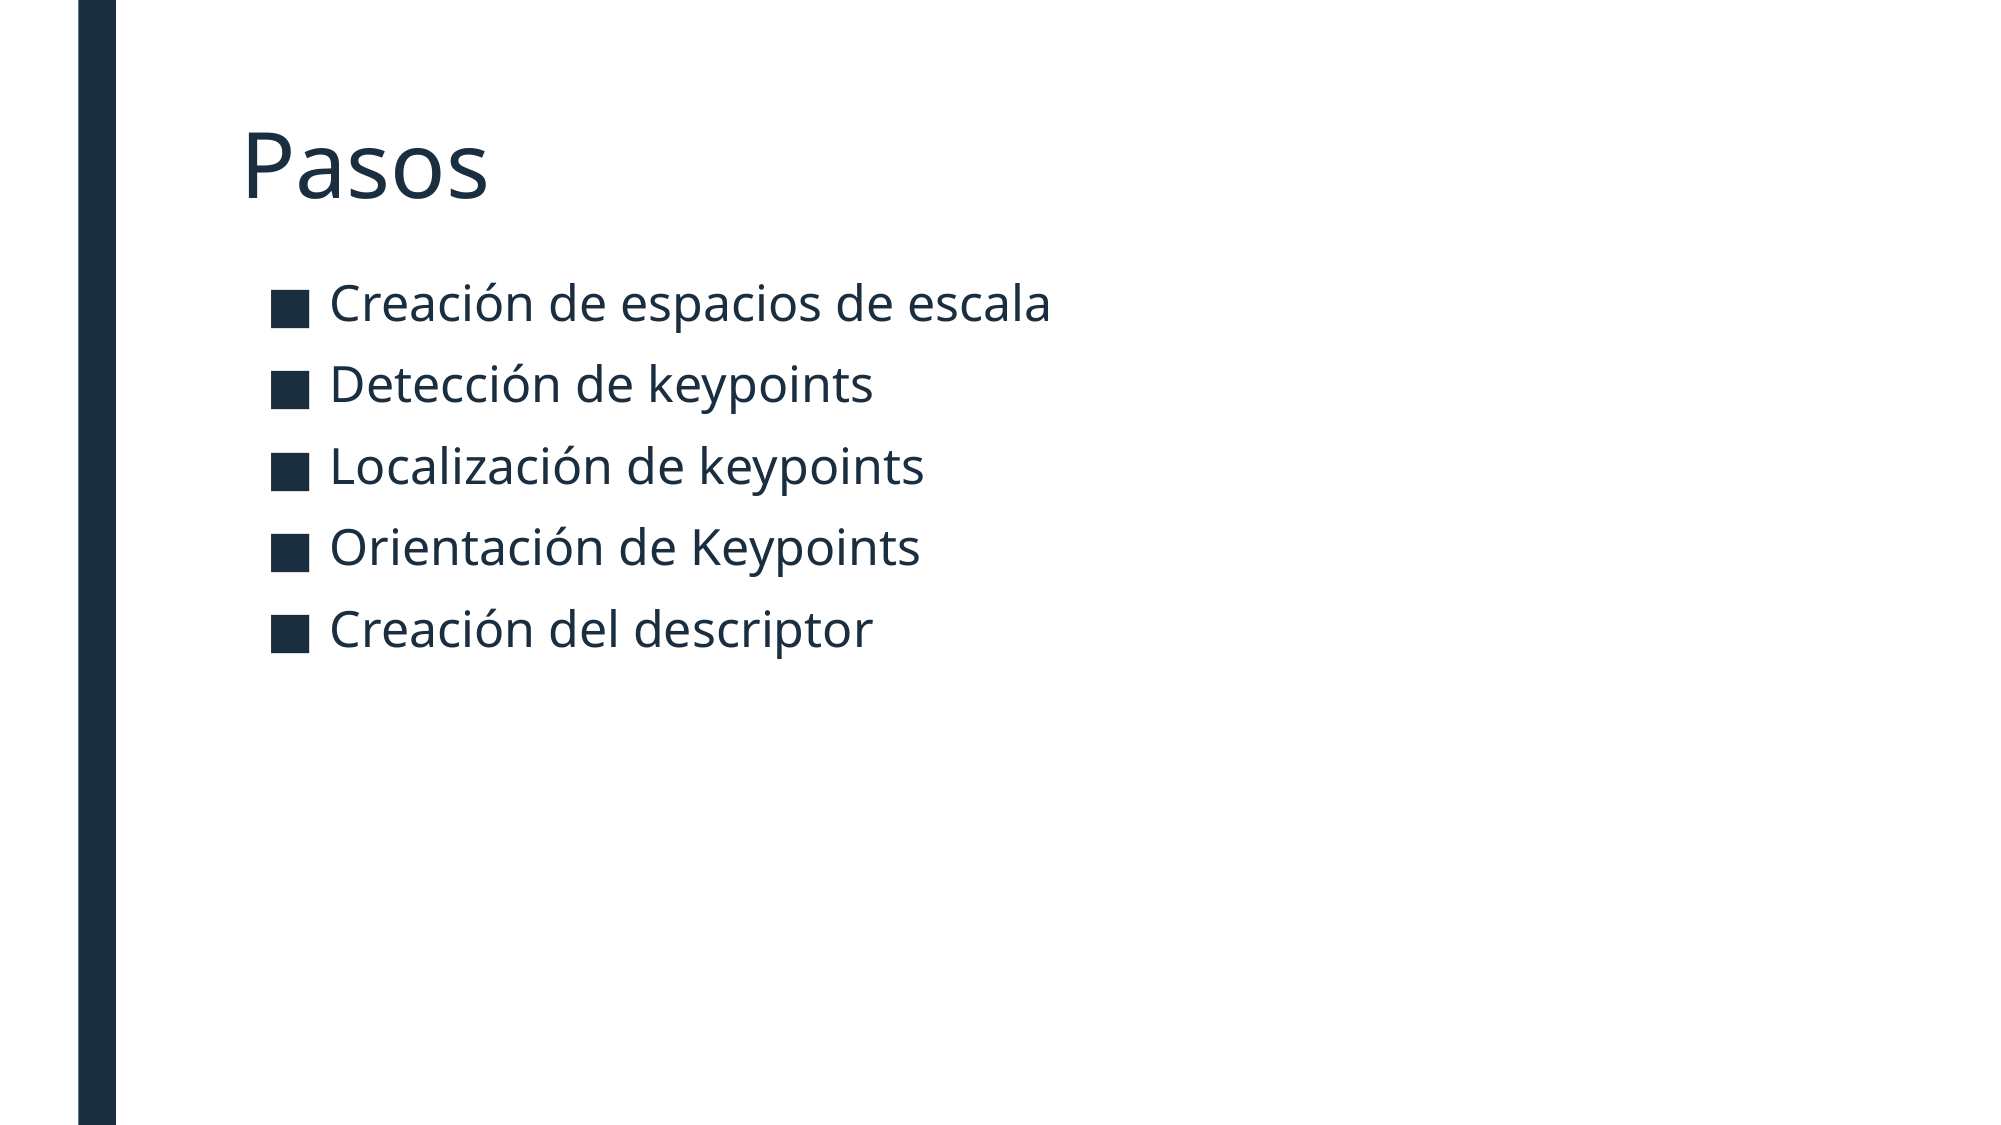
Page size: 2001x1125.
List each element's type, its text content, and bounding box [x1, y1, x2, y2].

title Pasos [225, 112, 1800, 357]
list Creación de espacios de escala Detección de keypoints Localización de keypoints Orientación de Keypoints Creación del descriptor [251, 268, 1279, 857]
